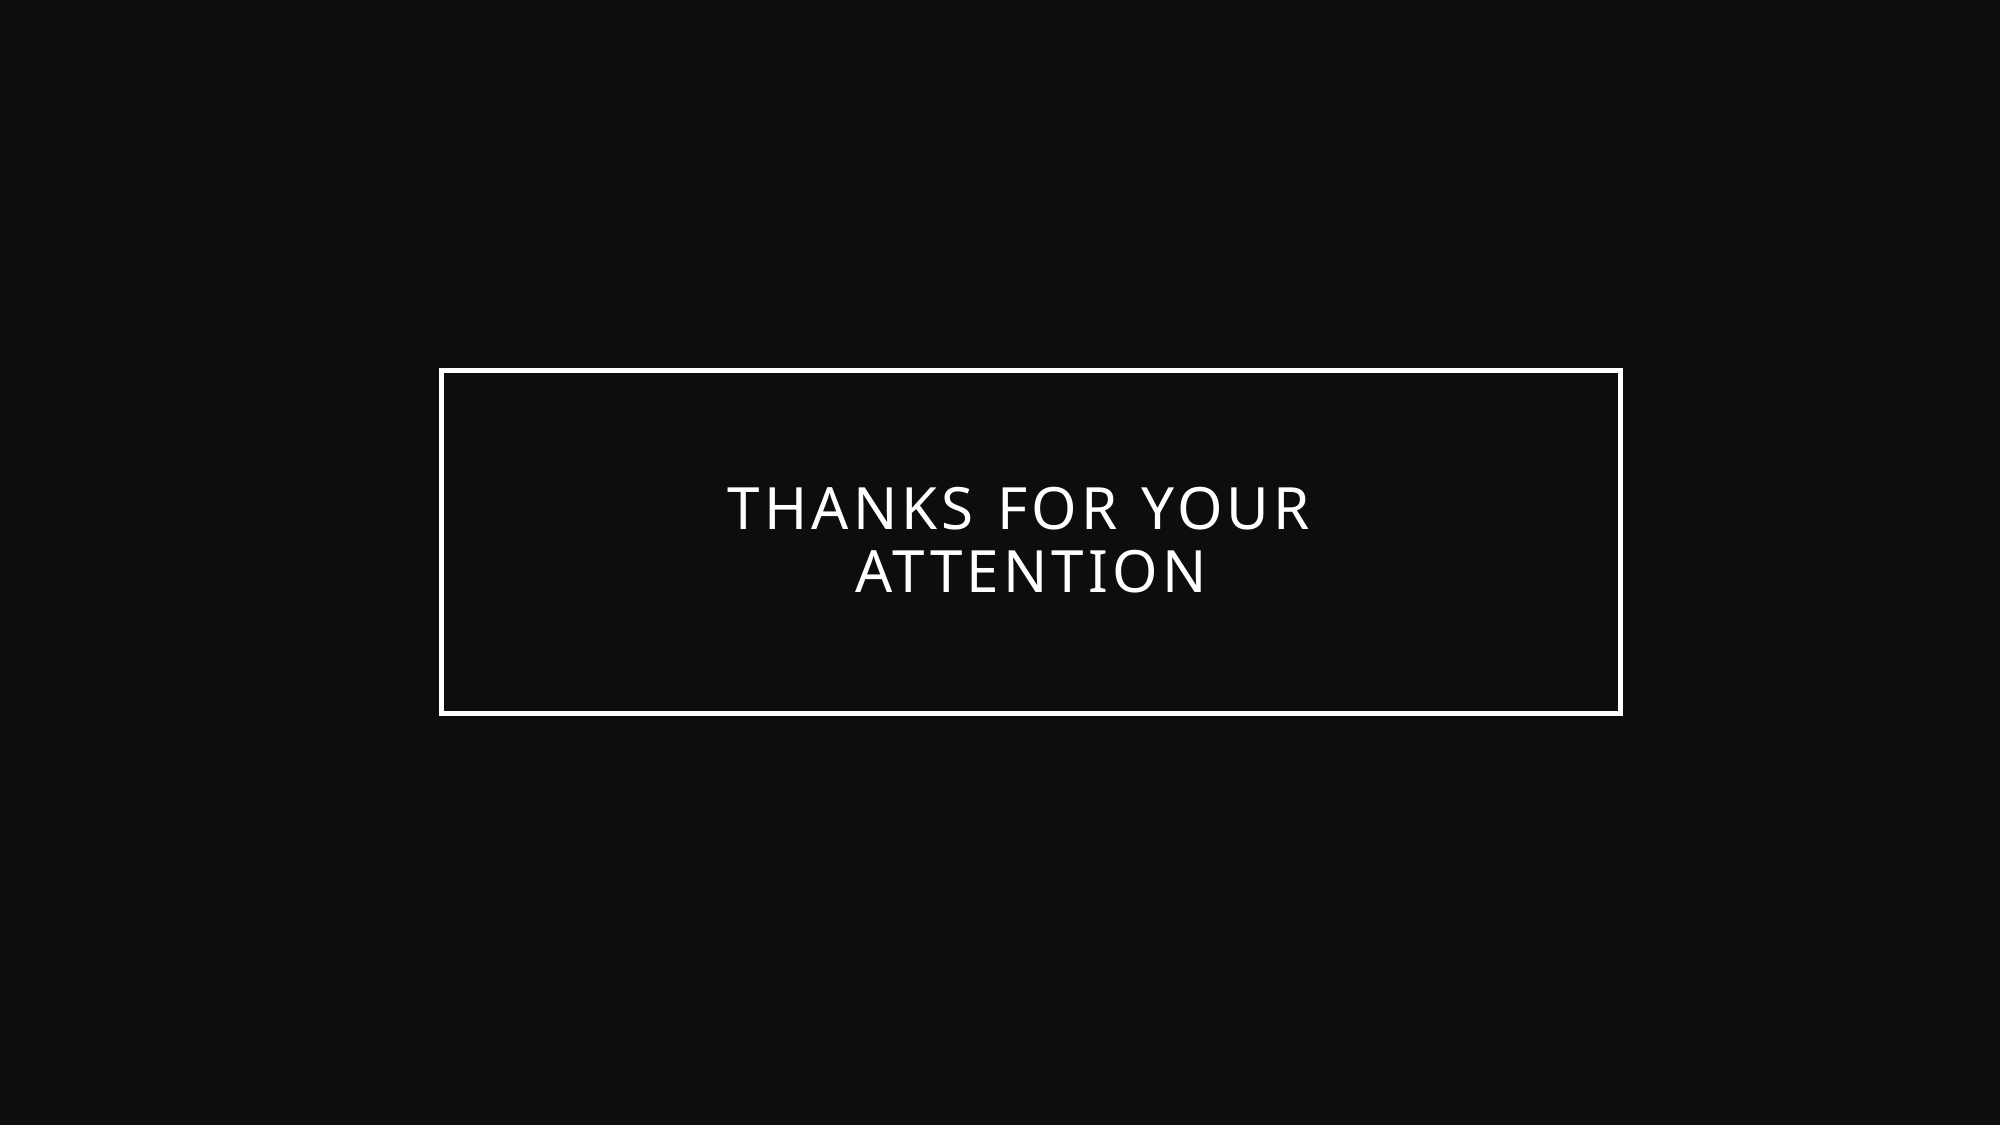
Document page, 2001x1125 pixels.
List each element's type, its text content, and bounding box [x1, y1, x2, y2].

title Thanks for your attention [439, 368, 1623, 716]
